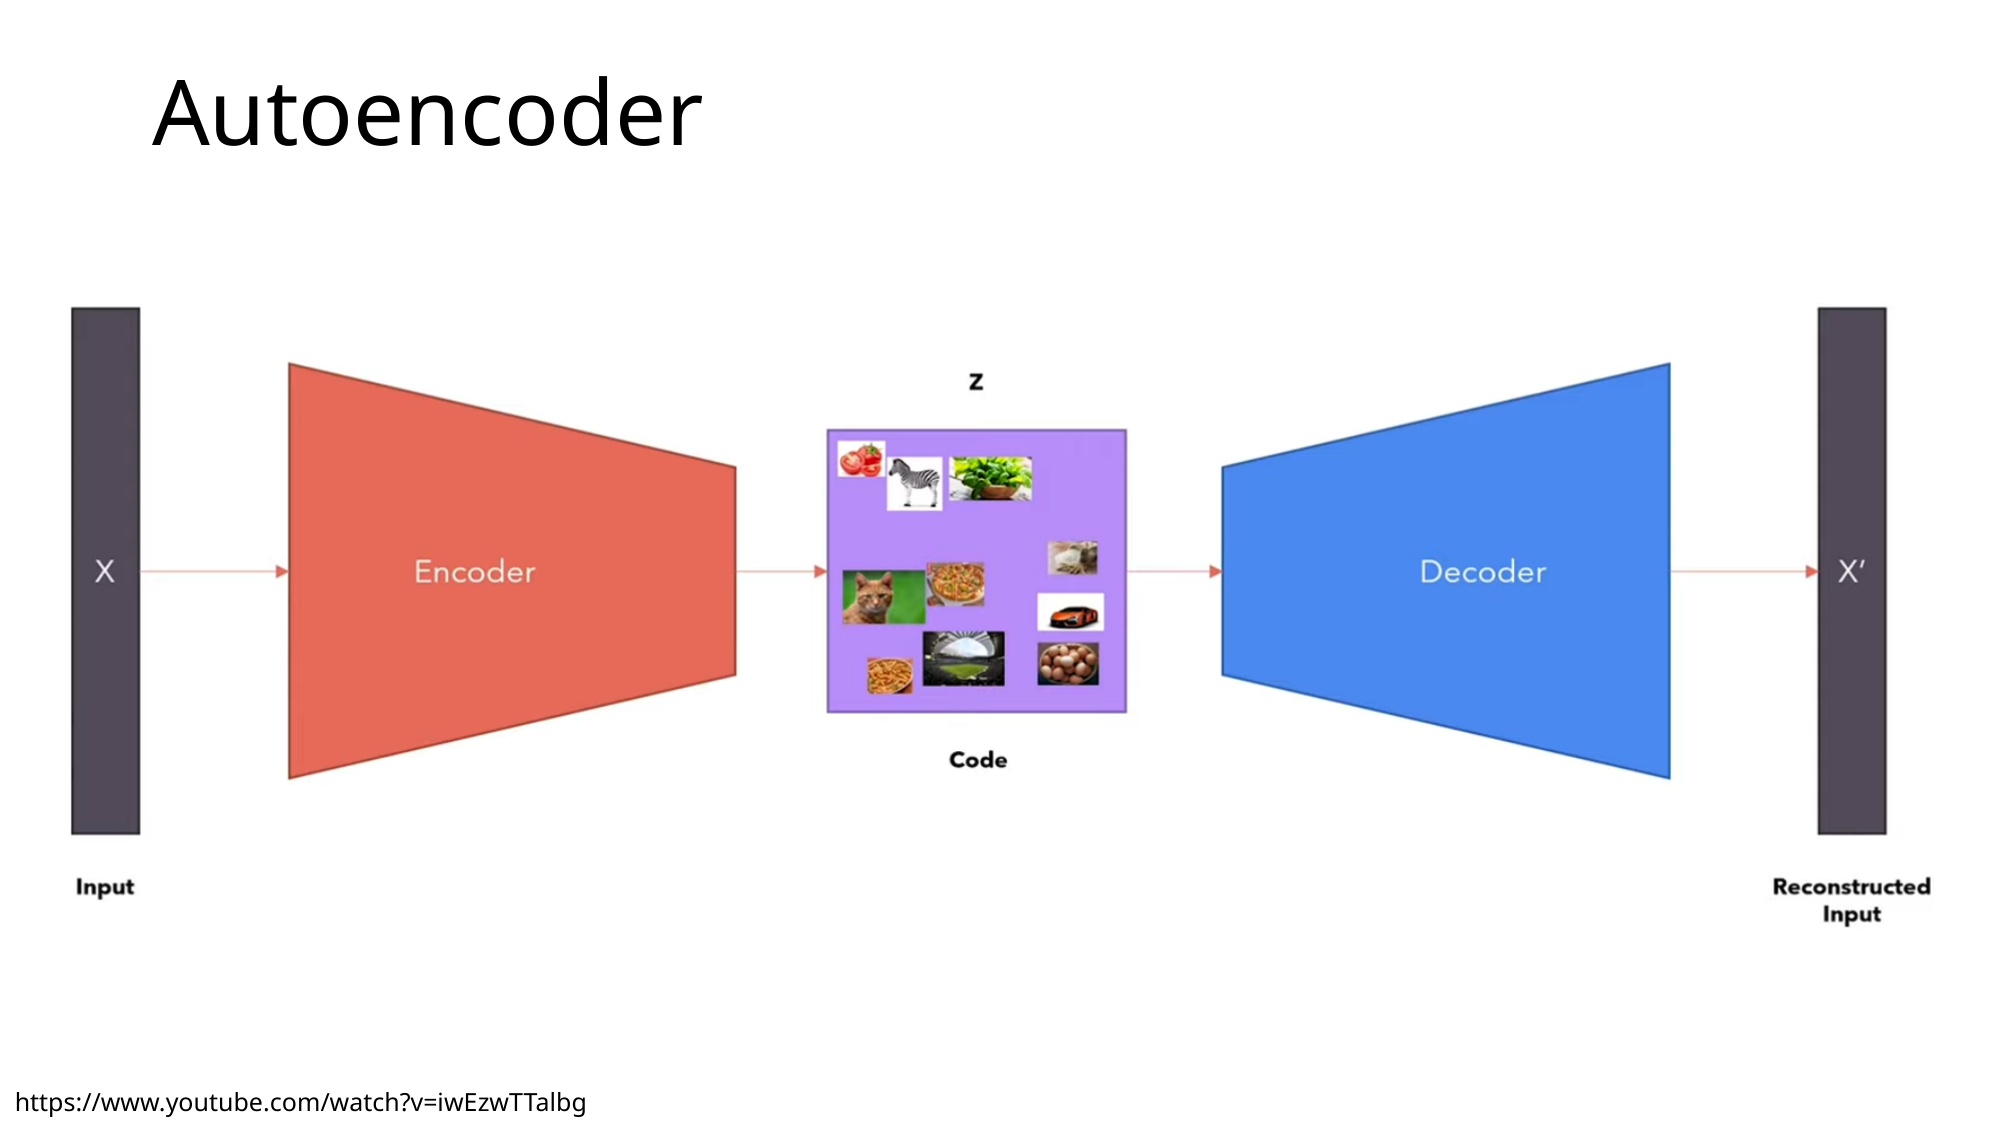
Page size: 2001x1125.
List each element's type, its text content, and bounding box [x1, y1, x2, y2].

text_box Autoencoder [137, 59, 1863, 174]
picture [14, 259, 1986, 978]
text_box https://www.youtube.com/watch?v=iwEzwTTalbg [0, 1079, 1000, 1125]
